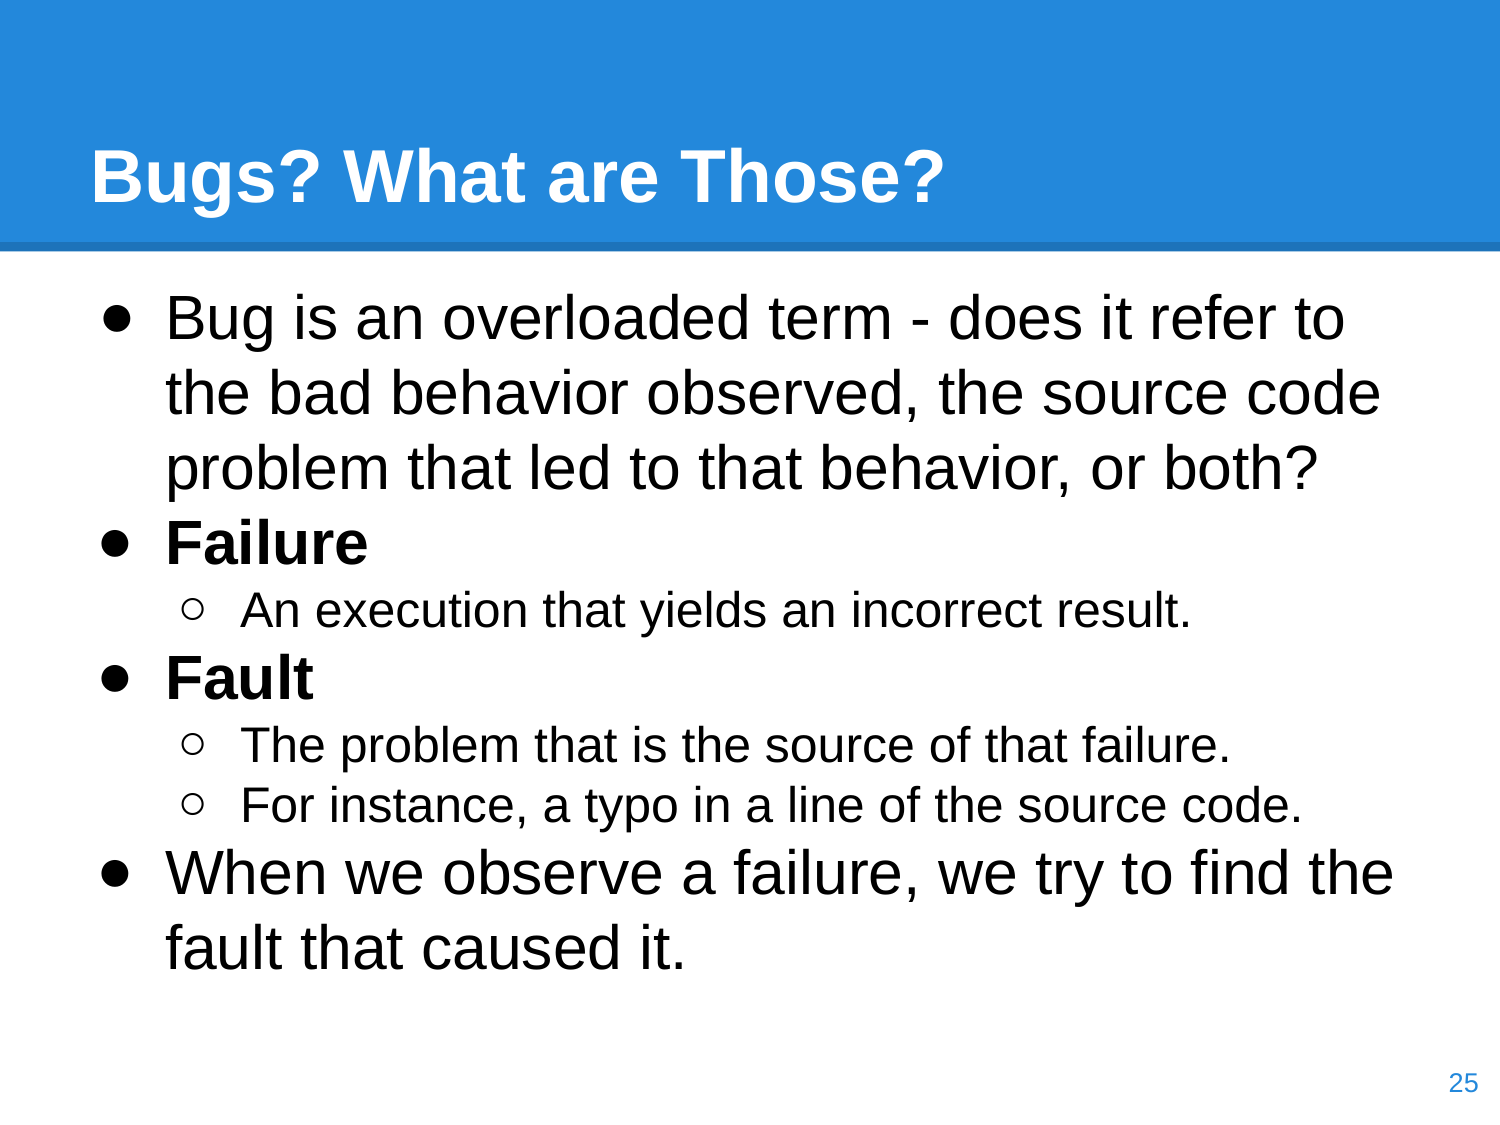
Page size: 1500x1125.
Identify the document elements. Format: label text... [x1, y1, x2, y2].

list Bug is an overloaded term - does it refer to the bad behavior observed, the source code problem that led to that behavior, or both? Failure An execution that yields an incorrect result. Fault The problem that is the source of that failure. For instance, a typo in a line of the source code. When we observe a failure, we try to find the fault that caused it. [75, 262, 1425, 1078]
title Bugs? What are Those? [75, 45, 1425, 233]
slide_number ‹#› [1403, 1038, 1494, 1125]
